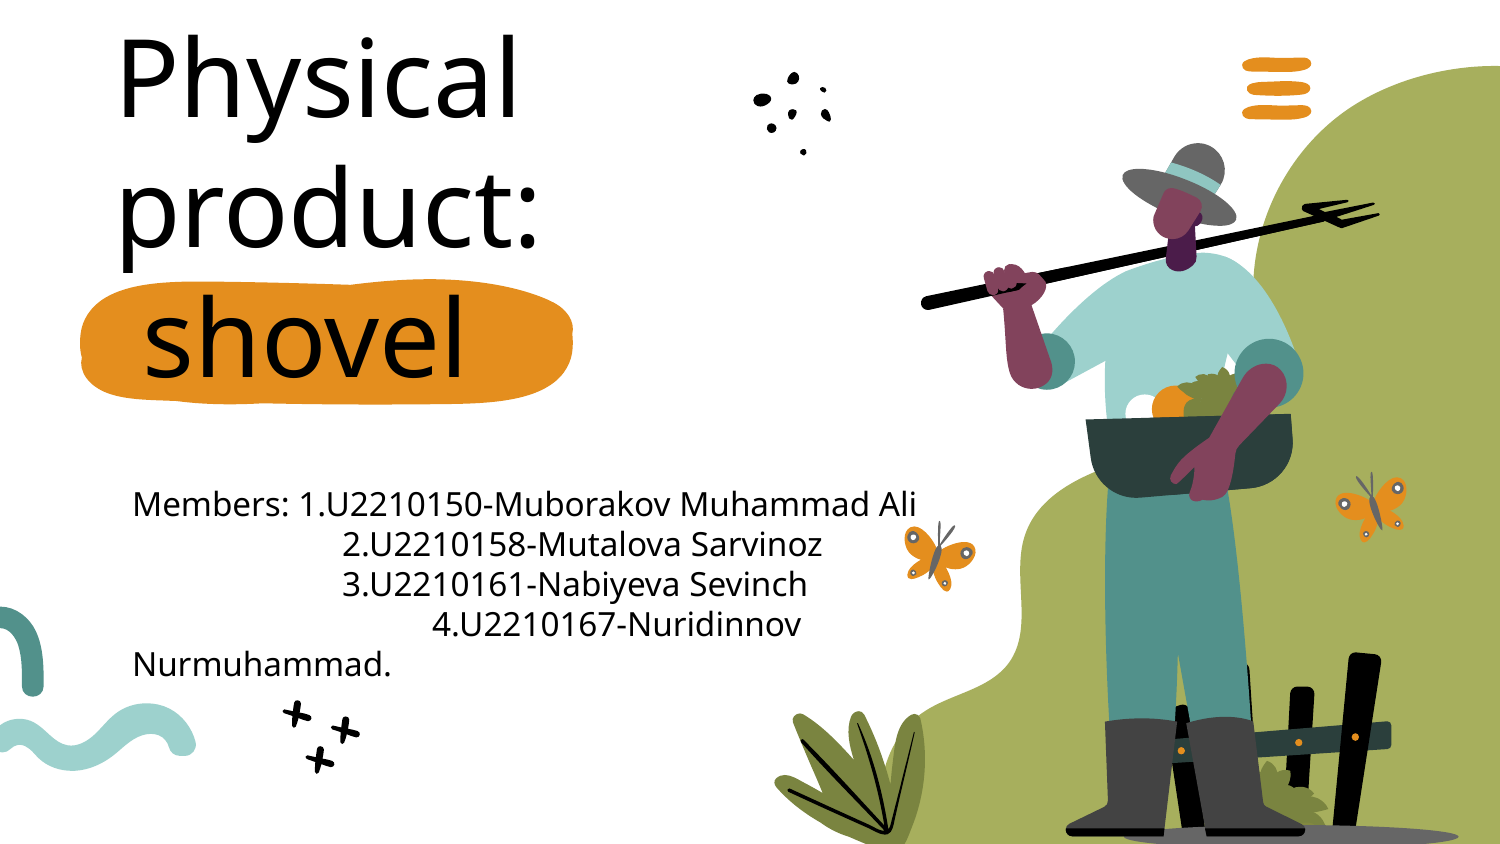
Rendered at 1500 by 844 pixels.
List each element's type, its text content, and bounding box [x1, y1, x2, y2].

text_box [80, 302, 99, 390]
text_box [1384, 721, 1392, 750]
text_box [920, 142, 1381, 837]
subtitle Members: 1.U2210150-Muborakov Muhammad Ali 2.U2210158-Mutalova Sarvinoz 3.U2210161-Nabiyeva Sevinch 4.U2210167-Nuridinnov Nurmuhammad. [116, 467, 915, 728]
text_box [1331, 471, 1410, 543]
text_box [1380, 826, 1459, 844]
title Physical product: shovel [99, 5, 989, 414]
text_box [902, 520, 915, 592]
